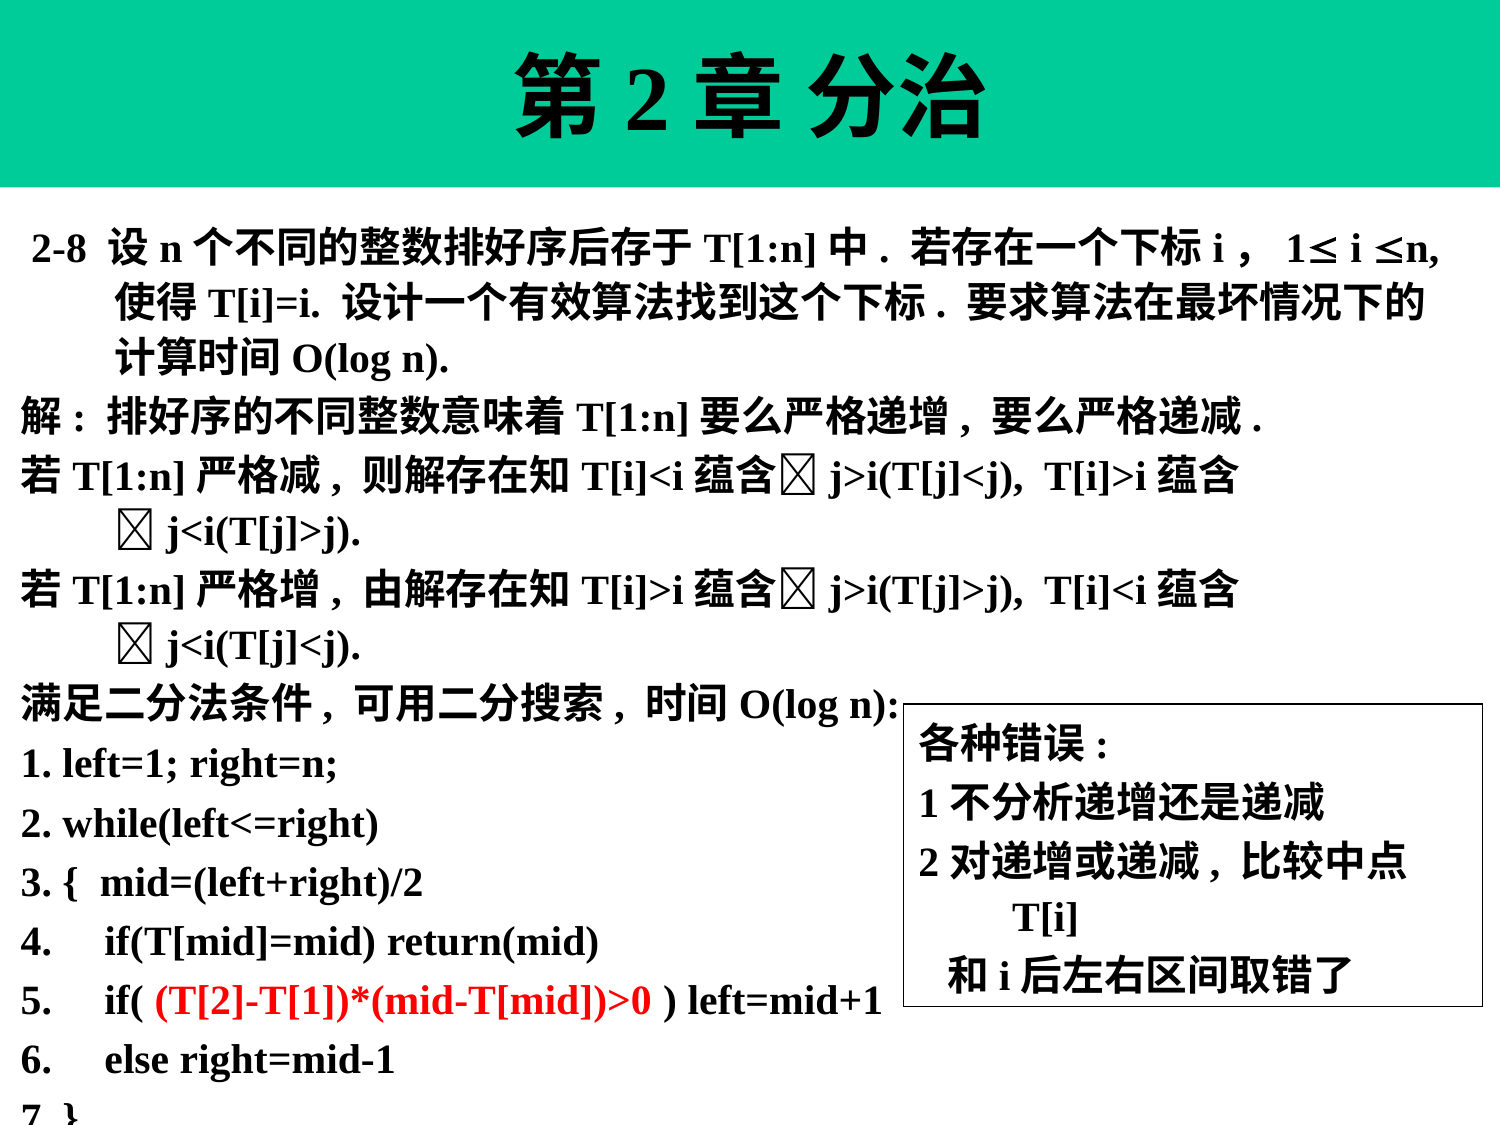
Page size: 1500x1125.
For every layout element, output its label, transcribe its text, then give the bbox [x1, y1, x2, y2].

title 第2章 分治 [0, 0, 1500, 188]
text_box 各种错误: 1不分析递增还是递减 2对递增或递减, 比较中点T[i] 和i后左右区间取错了 [903, 704, 1483, 1007]
text_box 2-8 设n个不同的整数排好序后存于T[1:n]中. 若存在一个下标i，1 i n, 使得T[i]=i. 设计一个有效算法找到这个下标. 要求算法在最坏情况下的计算时间O(log n). 解: 排好序的不同整数意味着T[1:n]要么严格递增, 要么严格递减. 若T[1:n]严格减, 则解存在知T[i]<i蕴含j>i(T[j]<j), T[i]>i蕴含j<i(T[j]>j). 若T[1:n]严格增, 由解存在知T[i]>i蕴含j>i(T[j]>j), T[i]<i蕴含j<i(T[j]<j). 满足二分法条件, 可用二分搜索, 时间O(log n): 1. left=1; right=n; 2. while(left<=right) 3. { mid=(left+right)/2 4. if(T[mid]=mid) return(mid) 5. if( (T[2]-T[1])*(mid-T[mid])>0 ) left=mid+1 6. else right=mid-1 7. } [5, 208, 1483, 1125]
